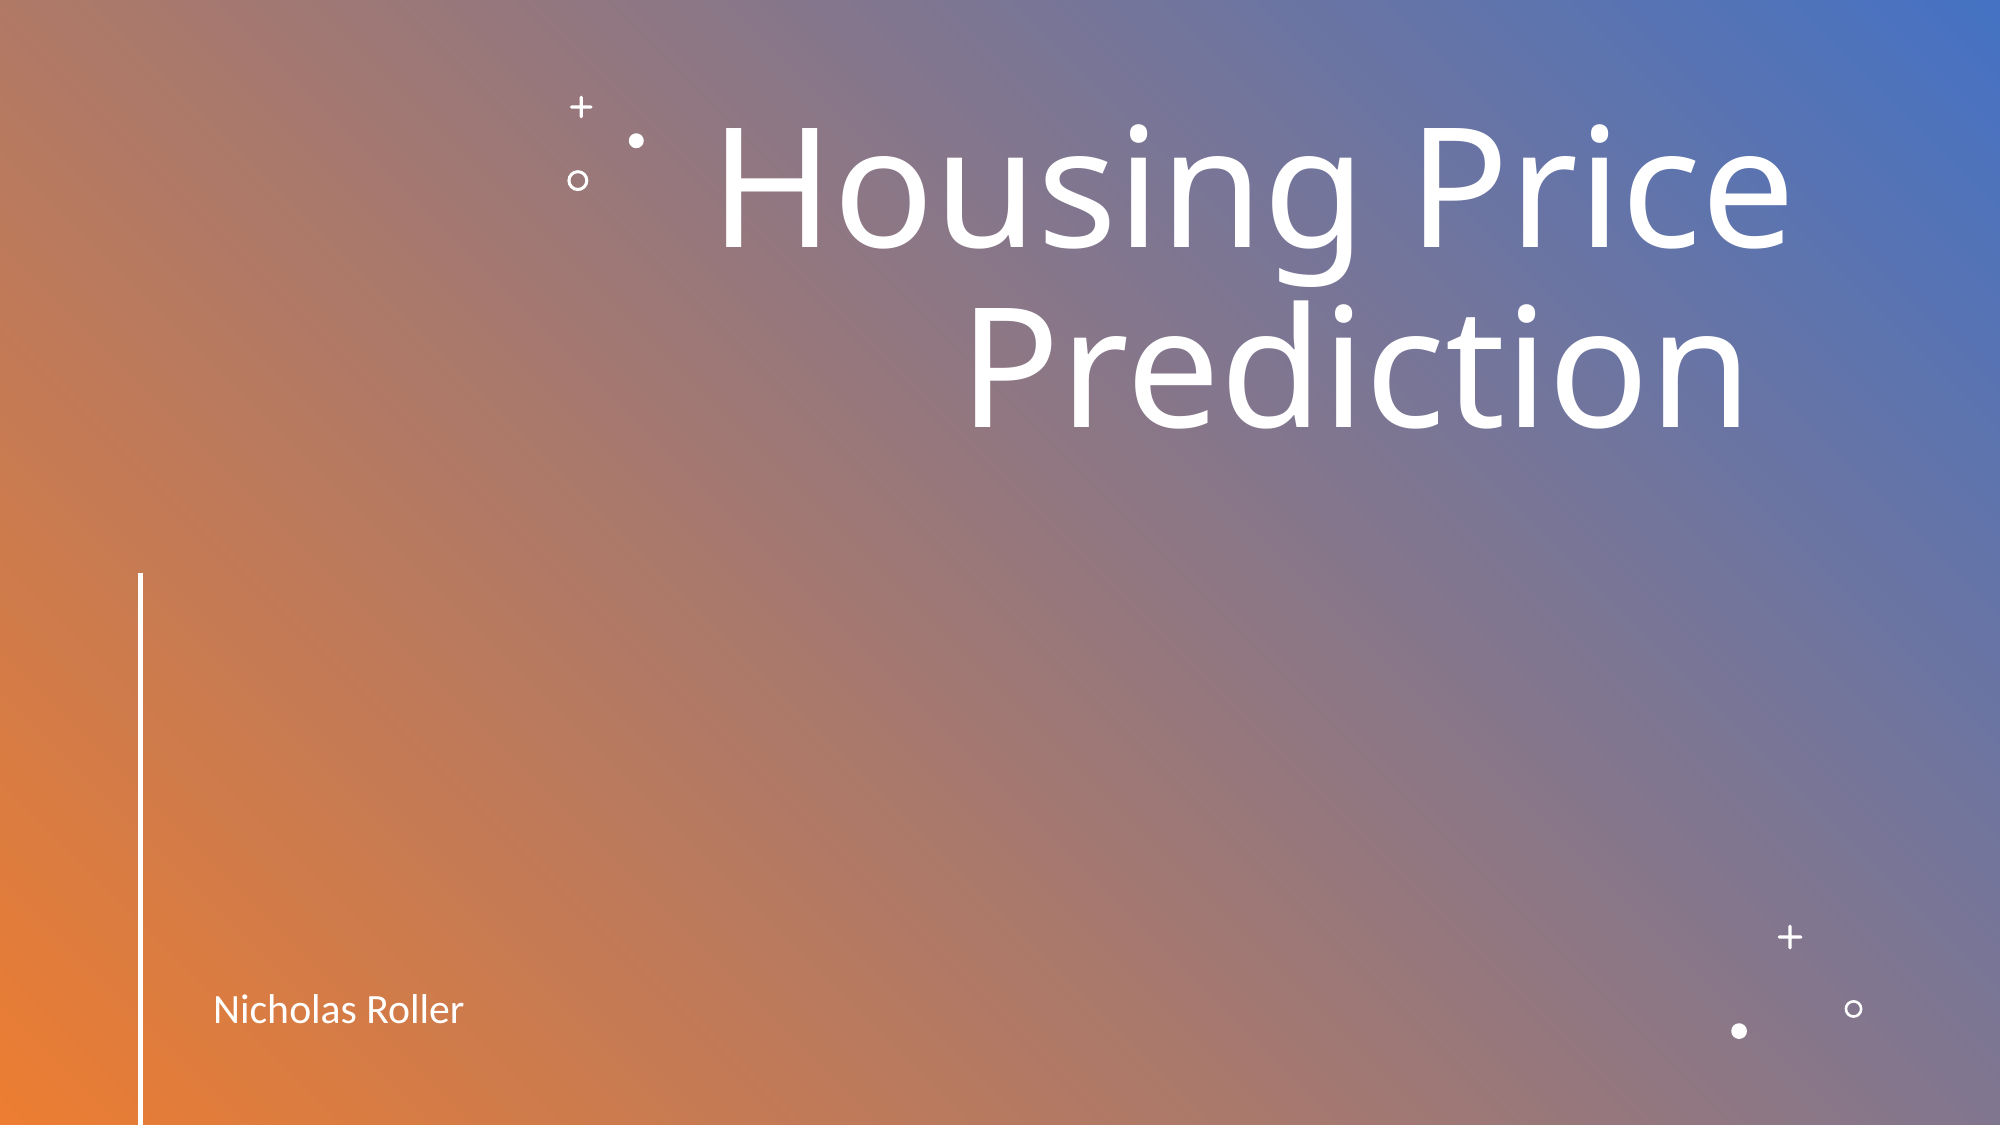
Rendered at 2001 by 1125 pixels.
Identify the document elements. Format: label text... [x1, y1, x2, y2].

text_box [1844, 1000, 1863, 1018]
text_box [569, 95, 593, 119]
title Housing Price Prediction [636, 95, 1812, 779]
text_box [1731, 1023, 1747, 1039]
subtitle Nicholas Roller [198, 979, 1606, 1063]
text_box [1777, 924, 1803, 950]
text_box [628, 133, 644, 149]
text_box [567, 170, 589, 192]
text_box [0, 0, 2000, 1125]
